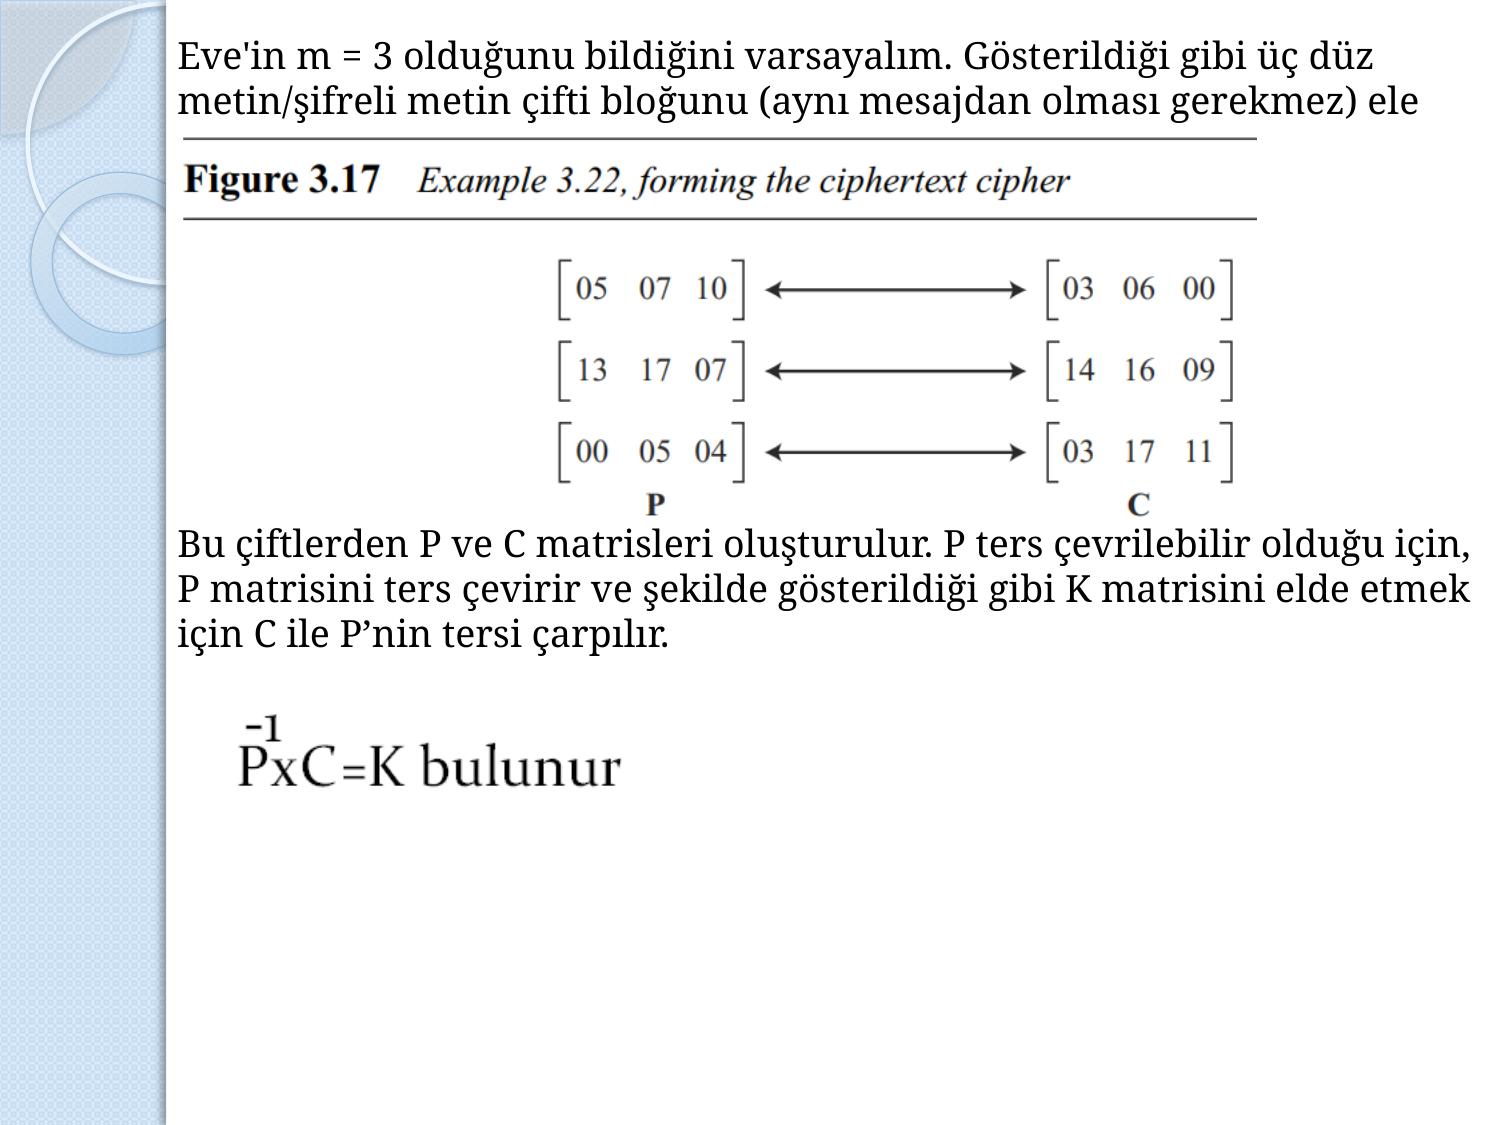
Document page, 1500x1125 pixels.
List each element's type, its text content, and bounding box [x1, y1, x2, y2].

text_box Eve'in m = 3 olduğunu bildiğini varsayalım. Gösterildiği gibi üç düz metin/şifreli metin çifti bloğunu (aynı mesajdan olması gerekmez) ele geçirmiştir [162, 24, 1500, 175]
picture [224, 699, 648, 824]
picture [174, 124, 1257, 545]
text_box Bu çiftlerden P ve C matrisleri oluşturulur. P ters çevrilebilir olduğu için, P matrisini ters çevirir ve şekilde gösterildiği gibi K matrisini elde etmek için C ile P’nin tersi çarpılır. [162, 512, 1500, 663]
